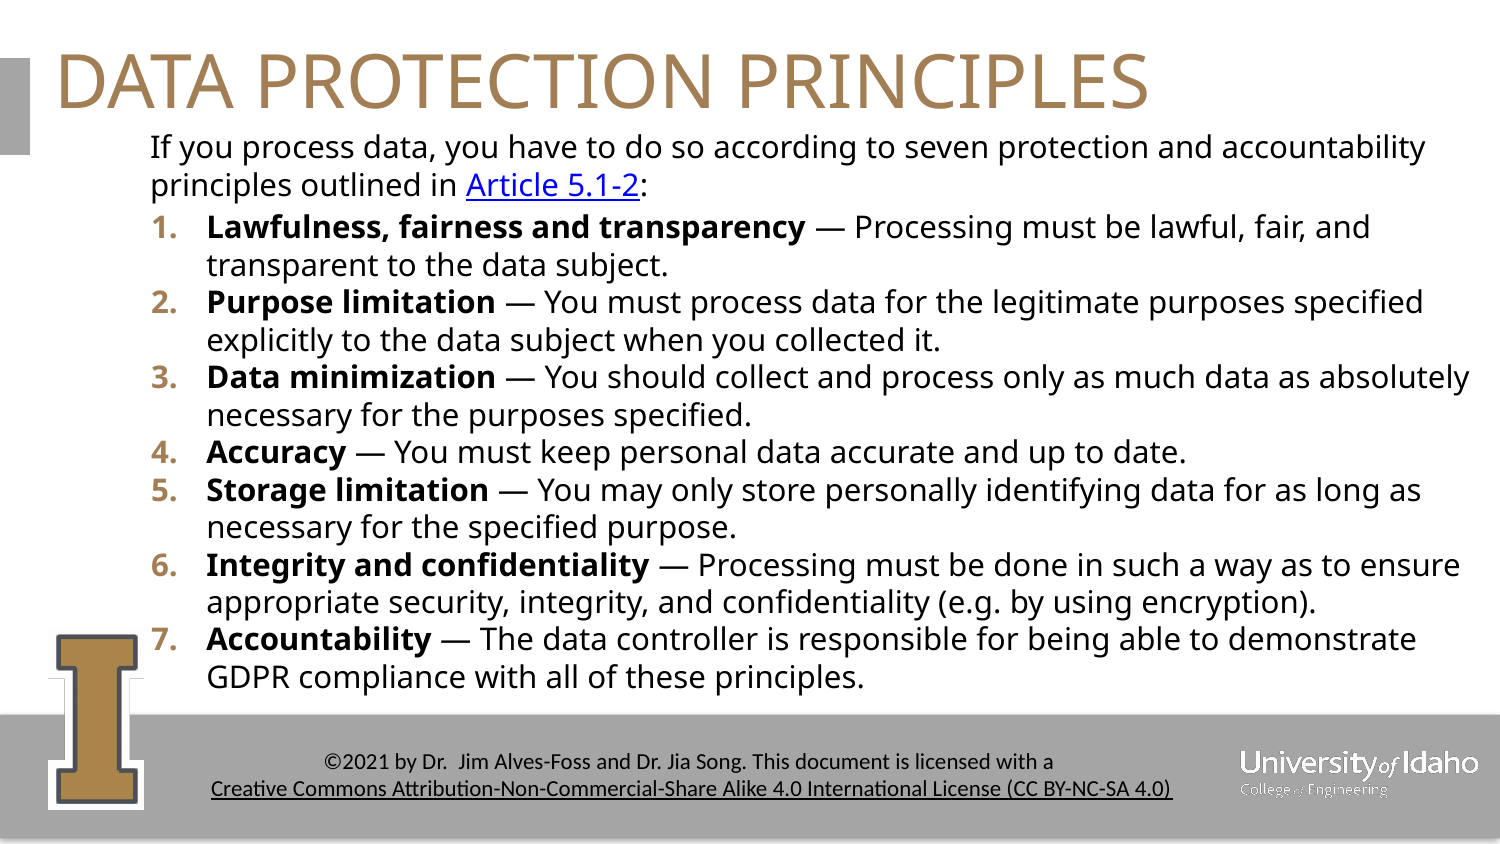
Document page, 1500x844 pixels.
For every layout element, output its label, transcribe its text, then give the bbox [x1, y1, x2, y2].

title DATA PROTECTION PRINCIPLES [54, 33, 1405, 128]
list If you process data, you have to do so according to seven protection and accountability principles outlined in Article 5.1-2: Lawfulness, fairness and transparency — Processing must be lawful, fair, and transparent to the data subject. Purpose limitation — You must process data for the legitimate purposes specified explicitly to the data subject when you collected it. Data minimization — You should collect and process only as much data as absolutely necessary for the purposes specified. Accuracy — You must keep personal data accurate and up to date. Storage limitation — You may only store personally identifying data for as long as necessary for the specified purpose. Integrity and confidentiality — Processing must be done in such a way as to ensure appropriate security, integrity, and confidentiality (e.g. by using encryption). Accountability — The data controller is responsible for being able to demonstrate GDPR compliance with all of these principles. [150, 127, 1485, 670]
picture [1118, 658, 1500, 844]
picture [48, 627, 144, 810]
